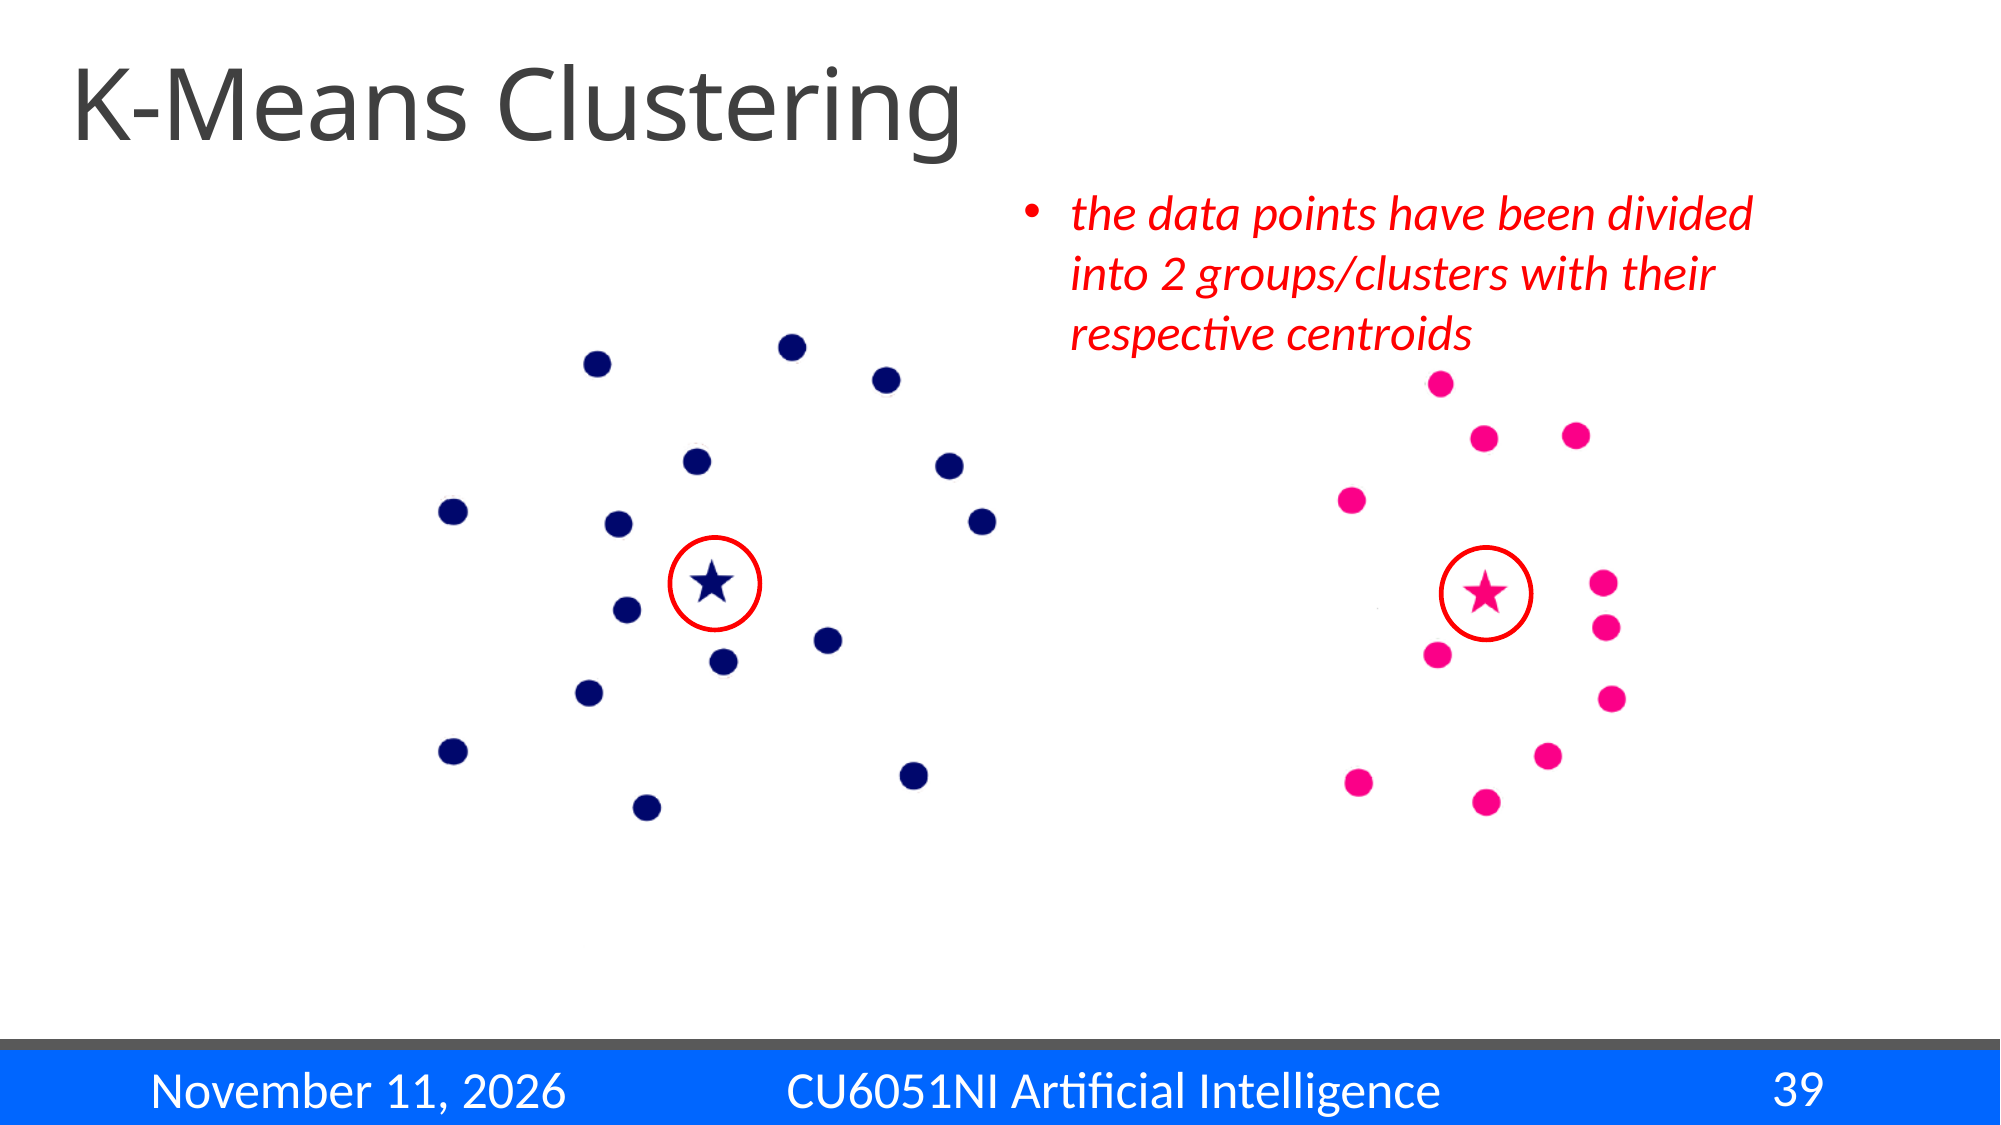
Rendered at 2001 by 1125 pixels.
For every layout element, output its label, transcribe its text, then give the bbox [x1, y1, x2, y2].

text_box the data points have been divided into 2 groups/clusters with their respective centroids [1008, 173, 1841, 368]
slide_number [135, 1057, 622, 1118]
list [338, 220, 1665, 987]
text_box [669, 536, 1532, 641]
footer CU6051NI Artificial Intelligence [695, 1057, 1533, 1118]
slide_number 39 [1624, 1056, 1840, 1116]
title K-Means Clustering [54, 39, 1943, 169]
